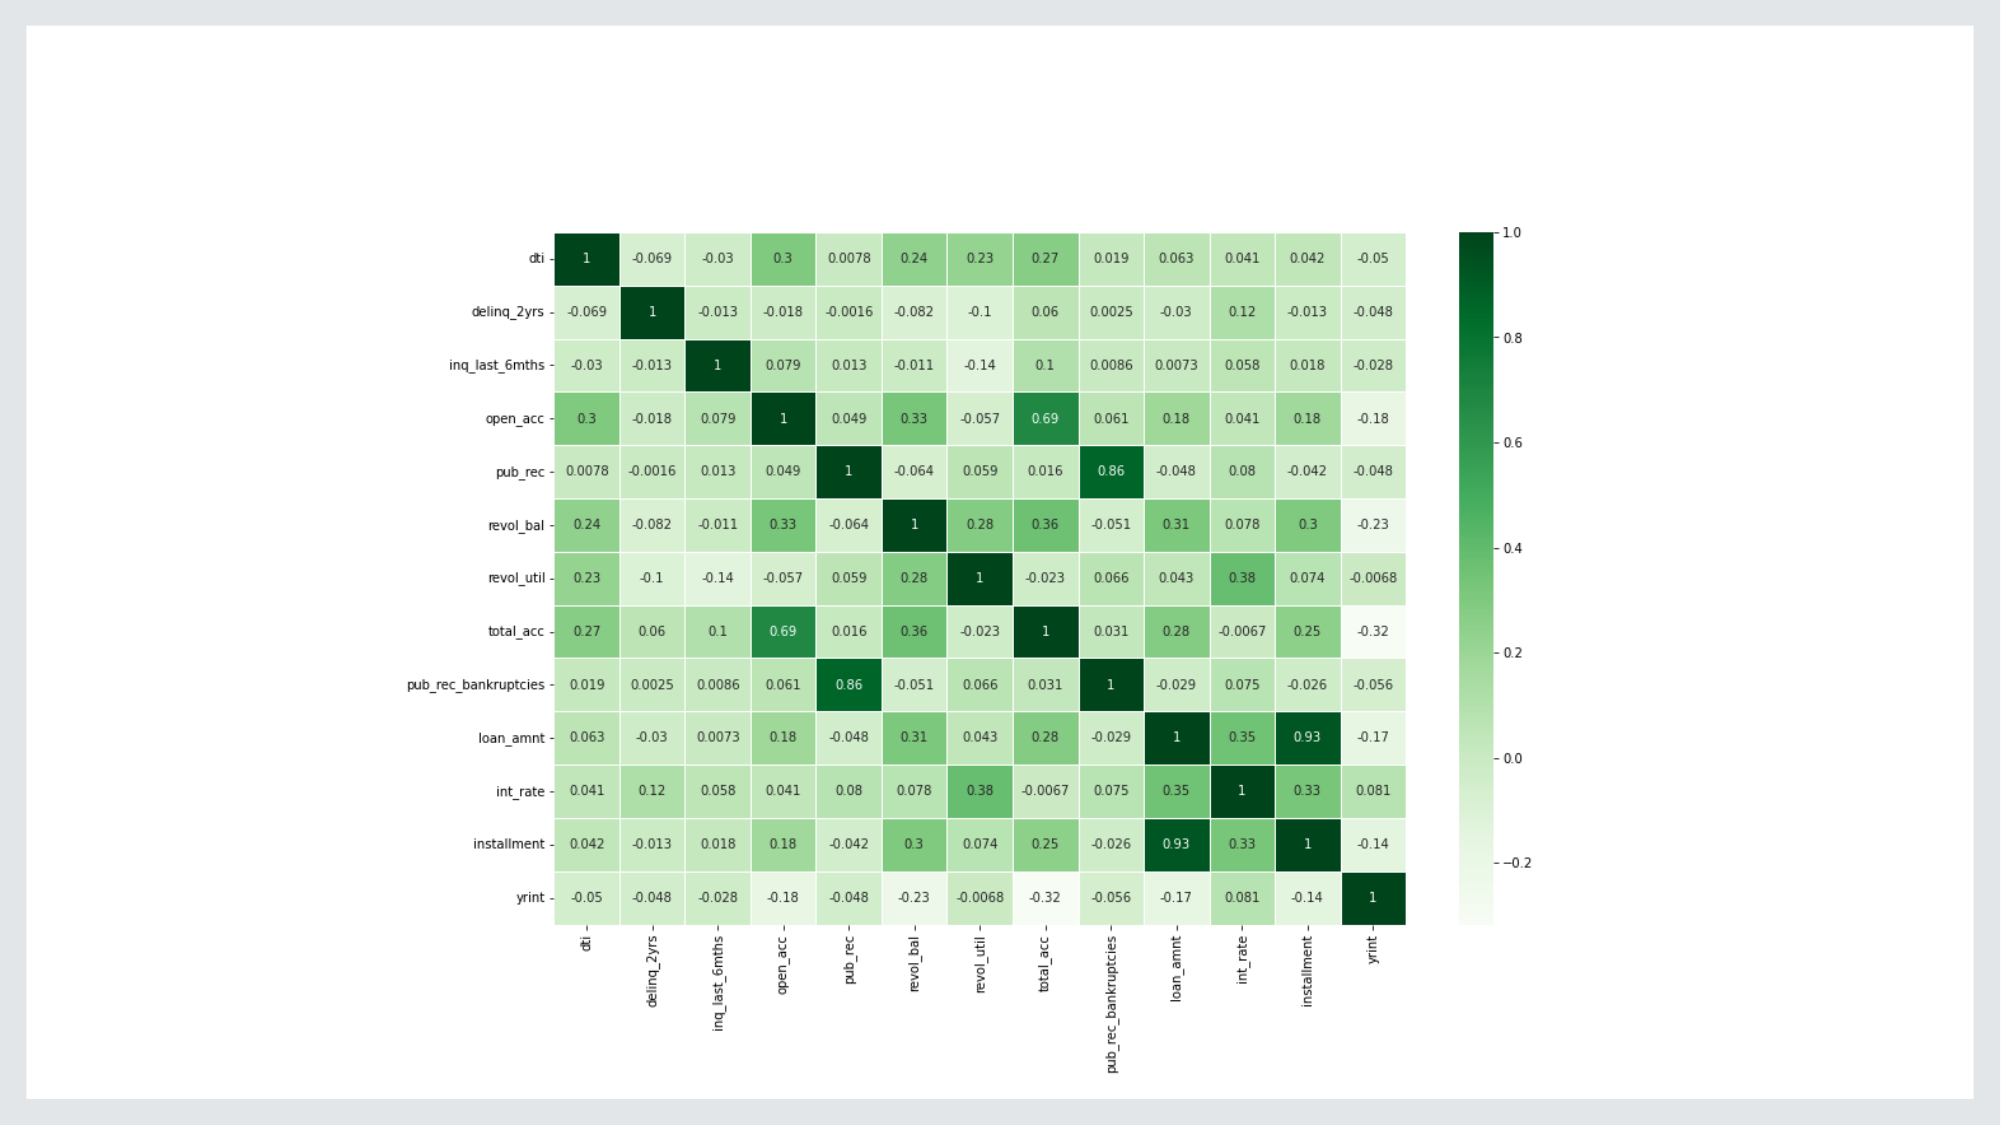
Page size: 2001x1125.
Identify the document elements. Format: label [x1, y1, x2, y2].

picture [383, 226, 1617, 1083]
